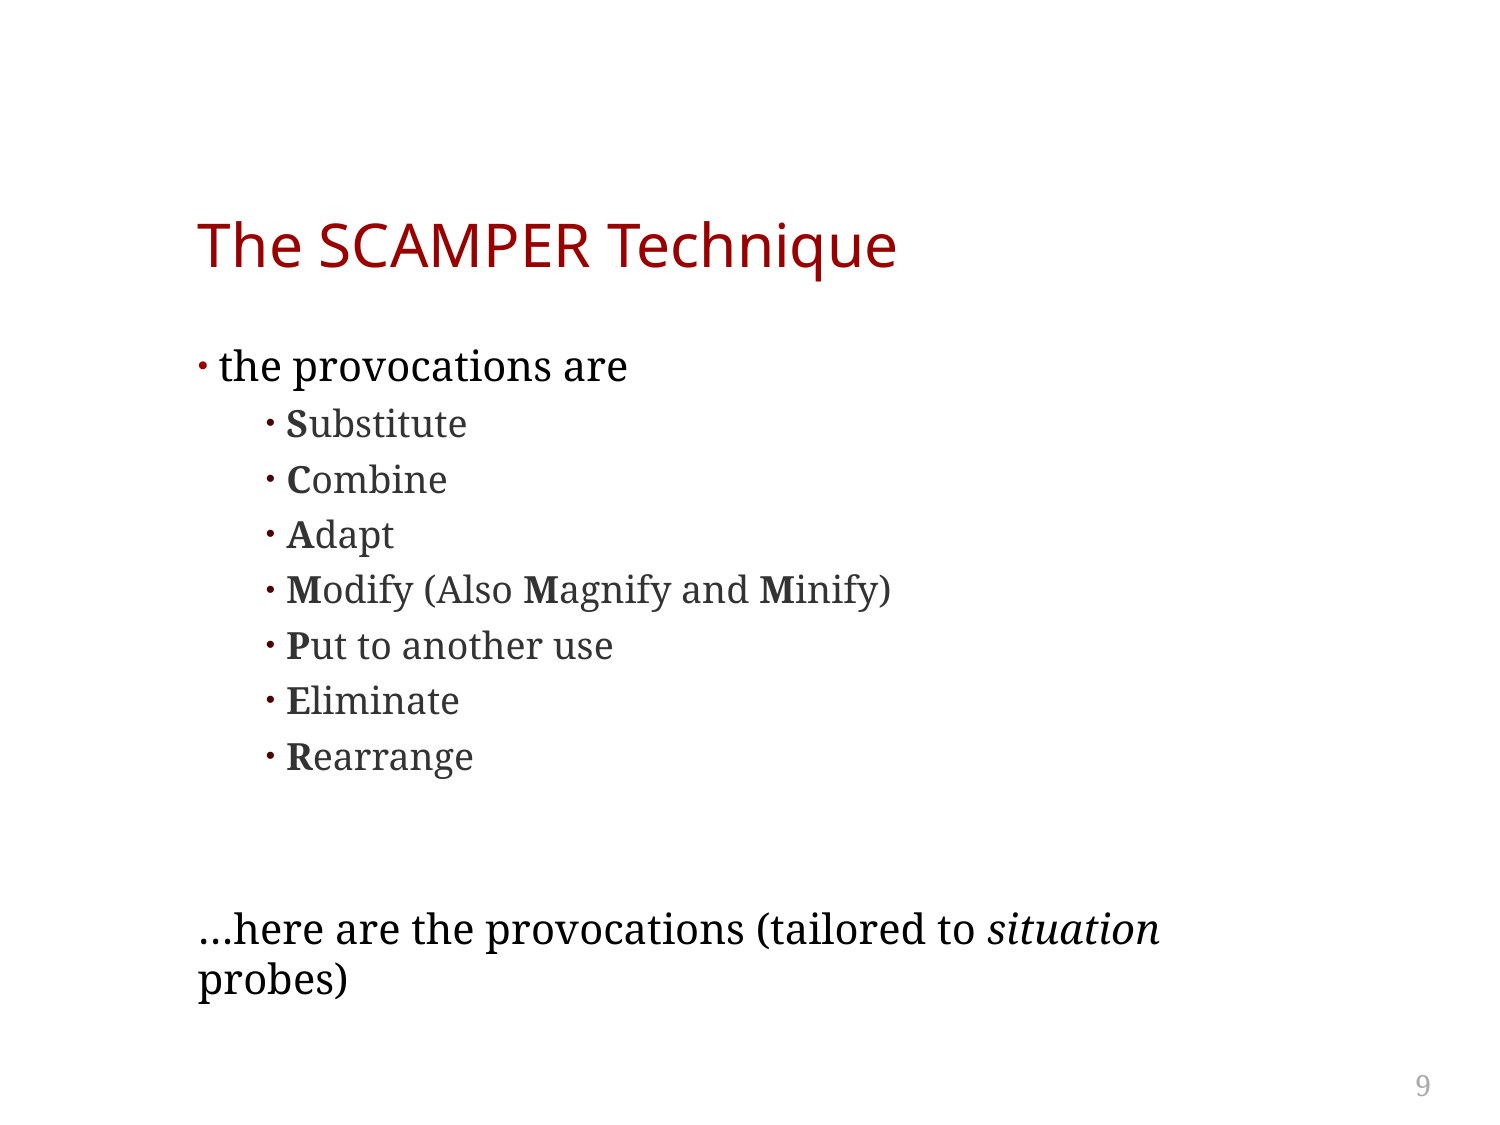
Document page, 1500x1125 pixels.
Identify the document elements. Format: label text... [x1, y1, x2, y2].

title The SCAMPER Technique [190, 203, 1310, 337]
list the provocations are Substitute Combine Adapt Modify (Also Magnify and Minify) Put to another use Eliminate Rearrange …here are the provocations (tailored to situation probes) [190, 337, 1310, 1125]
slide_number 9 [1349, 1050, 1498, 1125]
